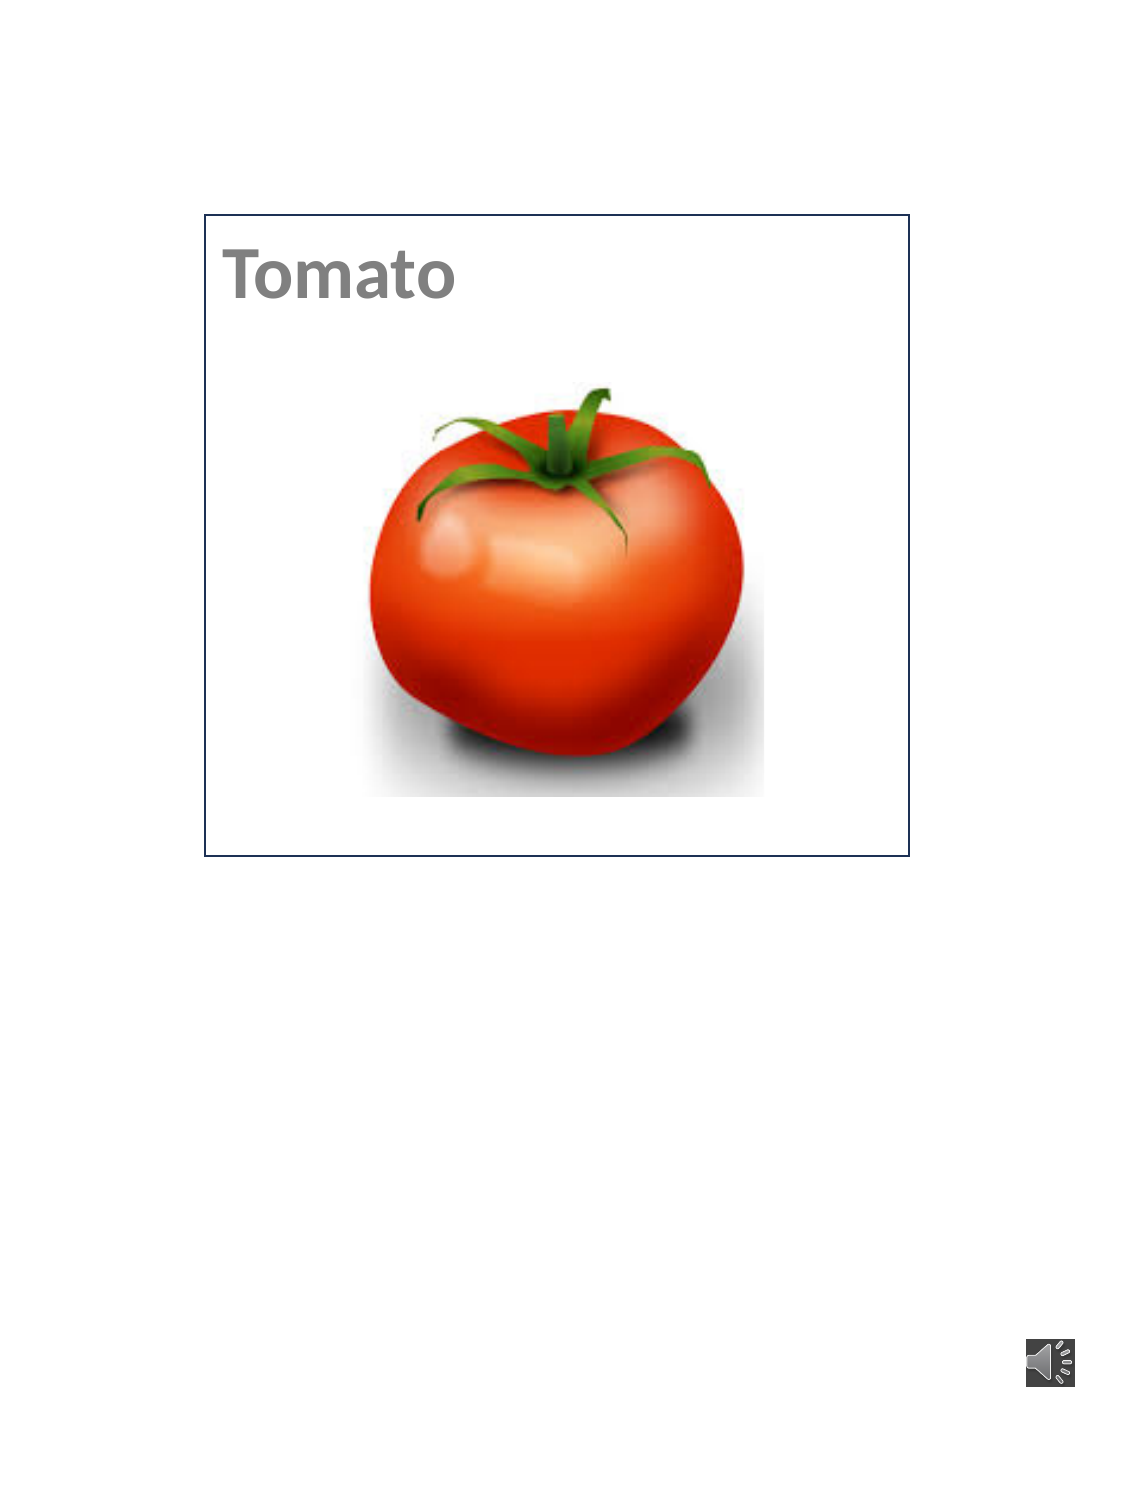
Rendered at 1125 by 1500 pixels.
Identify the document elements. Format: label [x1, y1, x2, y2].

picture [350, 382, 765, 797]
picture [1025, 1338, 1076, 1389]
text_box [204, 214, 910, 857]
